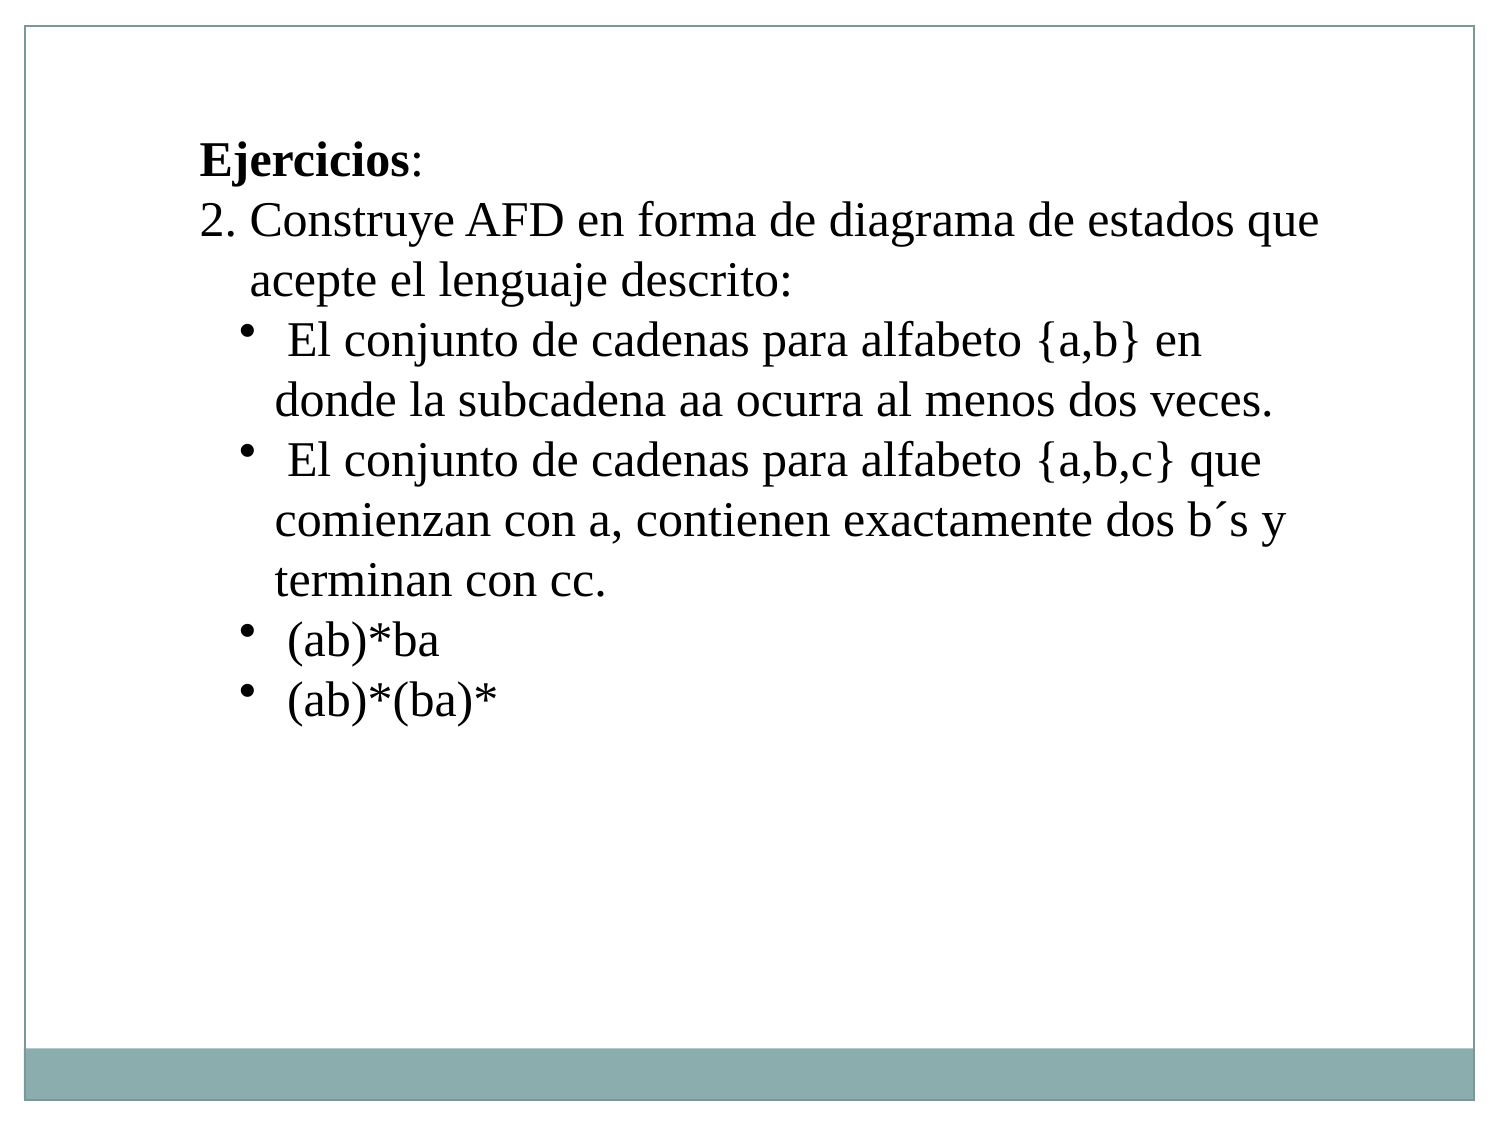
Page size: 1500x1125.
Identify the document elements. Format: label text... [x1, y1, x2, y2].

text_box Ejercicios: 2. Construye AFD en forma de diagrama de estados que acepte el lenguaje descrito: El conjunto de cadenas para alfabeto {a,b} en donde la subcadena aa ocurra al menos dos veces. El conjunto de cadenas para alfabeto {a,b,c} que comienzan con a, contienen exactamente dos b´s y terminan con cc. (ab)*ba (ab)*(ba)* [184, 119, 1363, 854]
